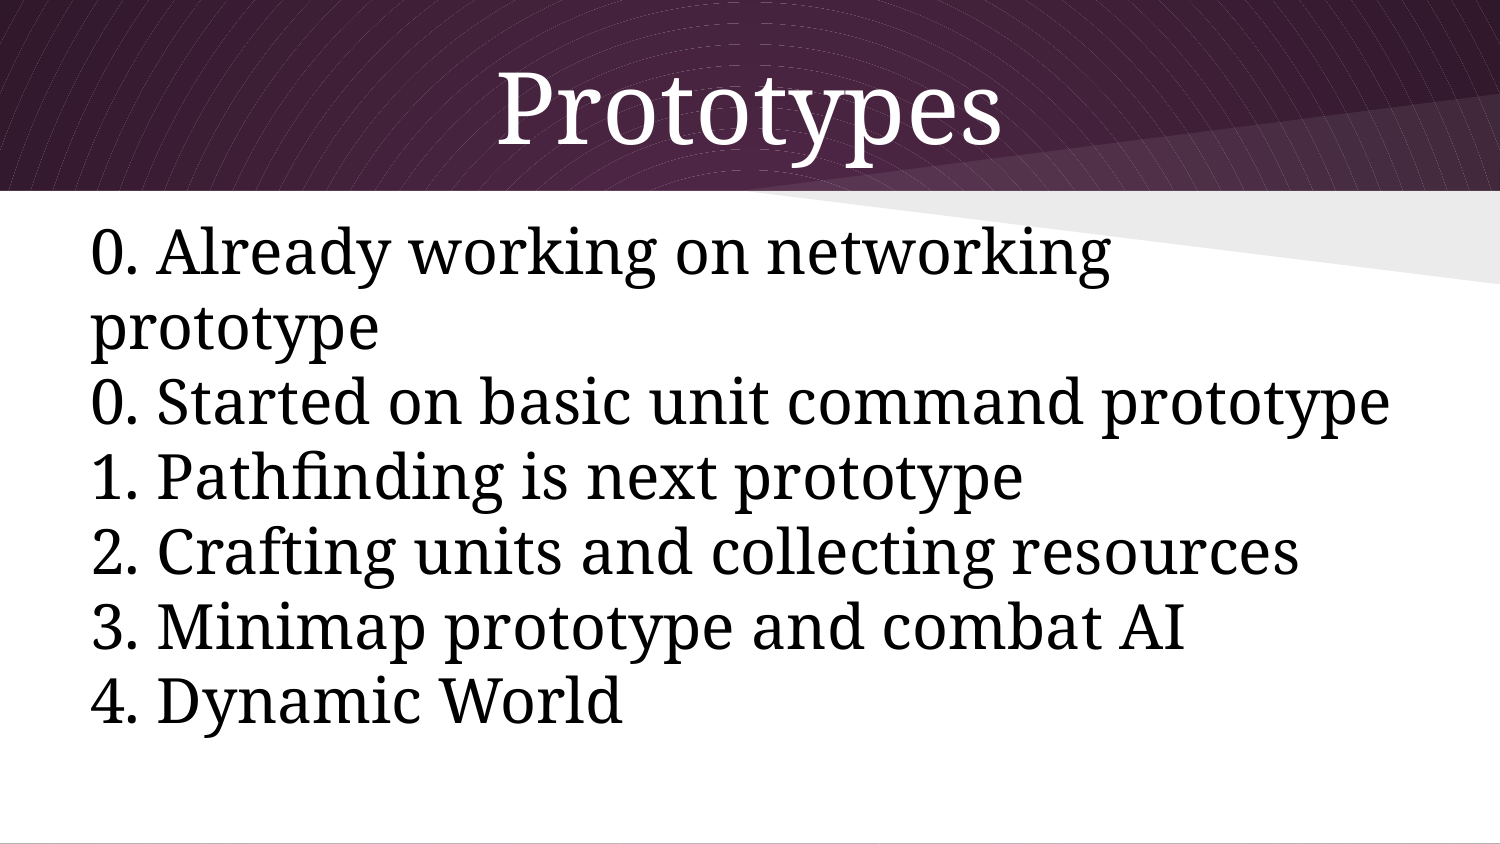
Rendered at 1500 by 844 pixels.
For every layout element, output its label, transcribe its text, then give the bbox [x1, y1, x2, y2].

list 0. Already working on networking prototype 0. Started on basic unit command prototype 1. Pathfinding is next prototype 2. Crafting units and collecting resources 3. Minimap prototype and combat AI 4. Dynamic World [75, 196, 1425, 808]
title Prototypes [75, 33, 1425, 175]
